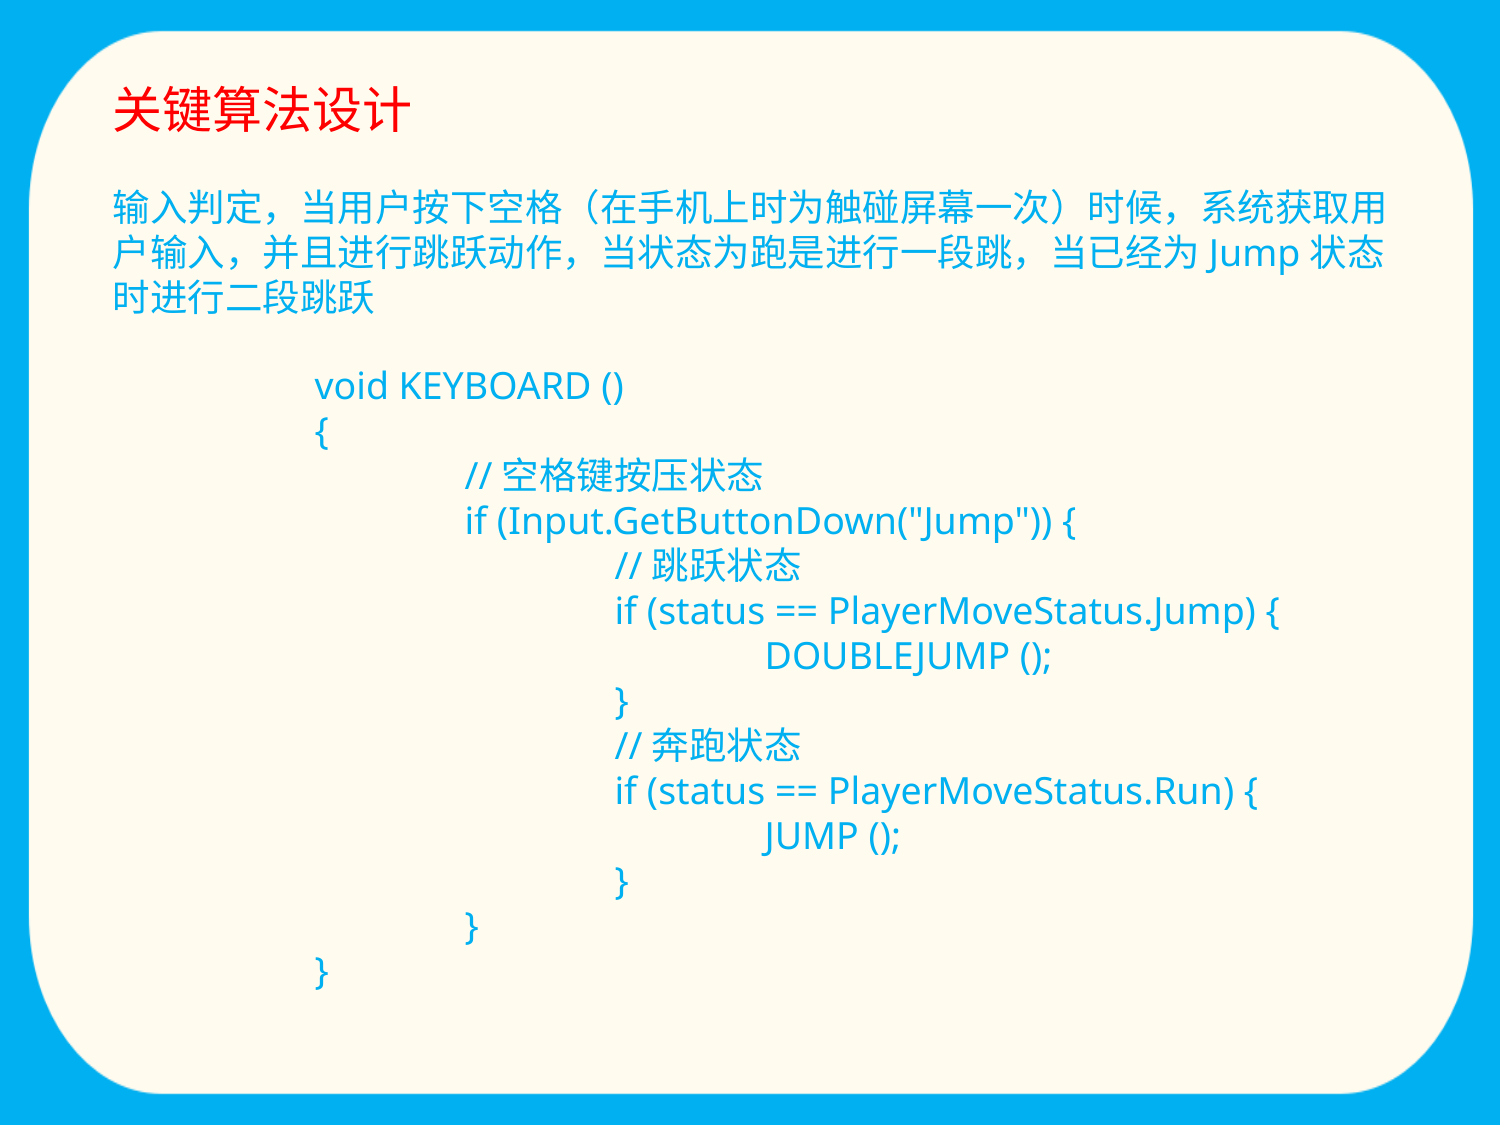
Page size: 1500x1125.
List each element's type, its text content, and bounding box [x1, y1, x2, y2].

text_box 关键算法设计 输入判定，当用户按下空格（在手机上时为触碰屏幕一次）时候，系统获取用户输入，并且进行跳跃动作，当状态为跑是进行一段跳，当已经为Jump状态时进行二段跳跃 [97, 71, 1430, 326]
picture [29, 31, 1473, 1094]
text_box void KEYBOARD () { //空格键按压状态 if (Input.GetButtonDown("Jump")) { //跳跃状态 if (status == PlayerMoveStatus.Jump) { DOUBLEJUMP (); } //奔跑状态 if (status == PlayerMoveStatus.Run) { JUMP (); } } } [149, 354, 1351, 1045]
